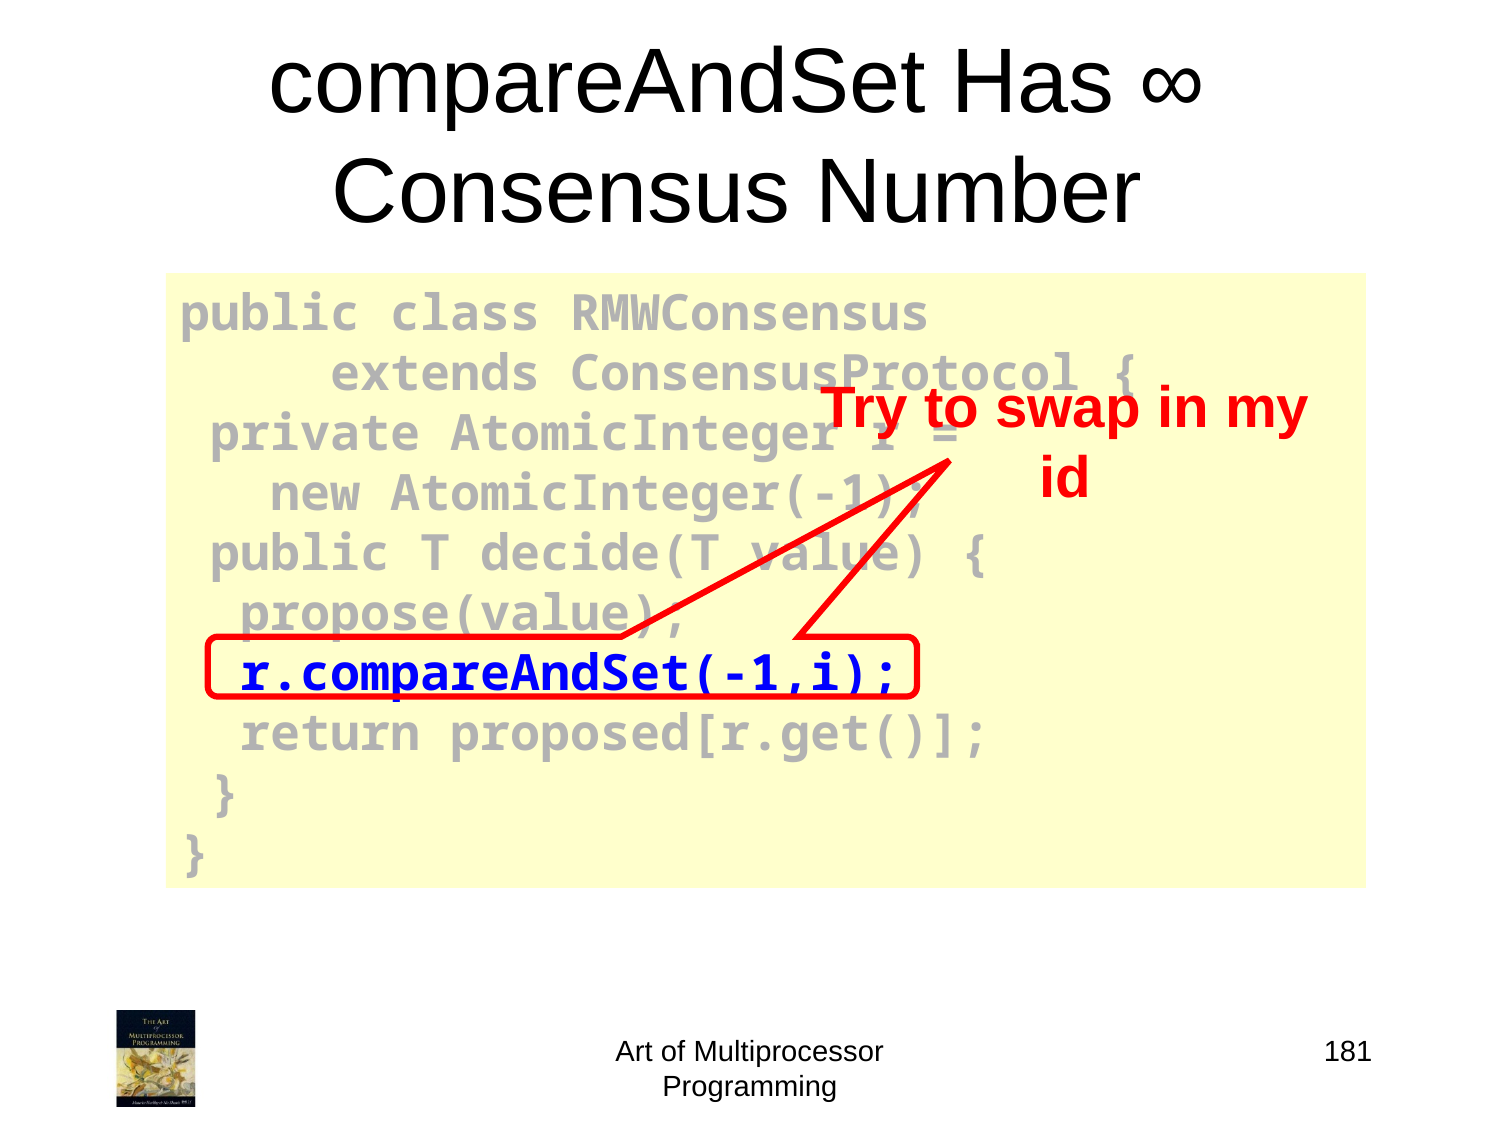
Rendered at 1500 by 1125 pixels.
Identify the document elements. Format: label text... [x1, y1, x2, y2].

text_box public class RMWConsensus extends ConsensusProtocol { private AtomicInteger r = new AtomicInteger(-1); public T decide(T value) { propose(value); r.compareAndSet(-1,i); return proposed[r.get()]; } } [165, 273, 1366, 888]
slide_number 181 [1074, 1024, 1388, 1101]
footer Art of Multiprocessor Programming [512, 1025, 988, 1100]
text_box [207, 460, 950, 697]
title compareAndSet Has ∞ Consensus Number [99, 37, 1376, 226]
text_box Try to swap in my id [795, 362, 1335, 517]
picture [107, 1010, 204, 1107]
